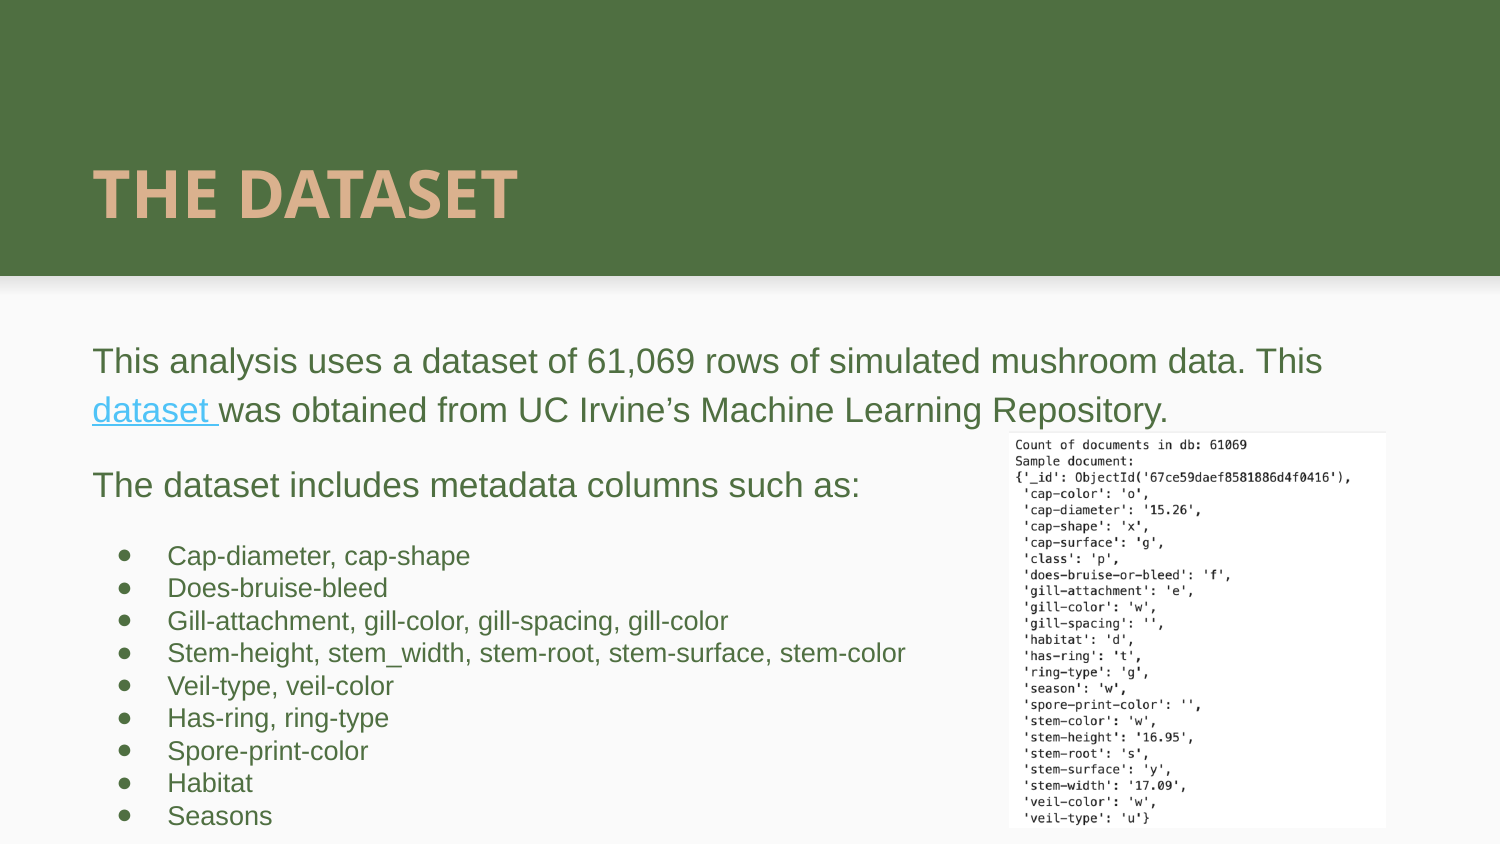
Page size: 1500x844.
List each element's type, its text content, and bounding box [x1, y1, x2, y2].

list This analysis uses a dataset of 61,069 rows of simulated mushroom data. This dataset was obtained from UC Irvine’s Machine Learning Repository. The dataset includes metadata columns such as: Cap-diameter, cap-shape Does-bruise-bleed Gill-attachment, gill-color, gill-spacing, gill-color Stem-height, stem_width, stem-root, stem-surface, stem-color Veil-type, veil-color Has-ring, ring-type Spore-print-color Habitat Seasons [77, 316, 1427, 844]
title THE DATASET [77, 121, 1427, 248]
picture [1009, 431, 1386, 828]
